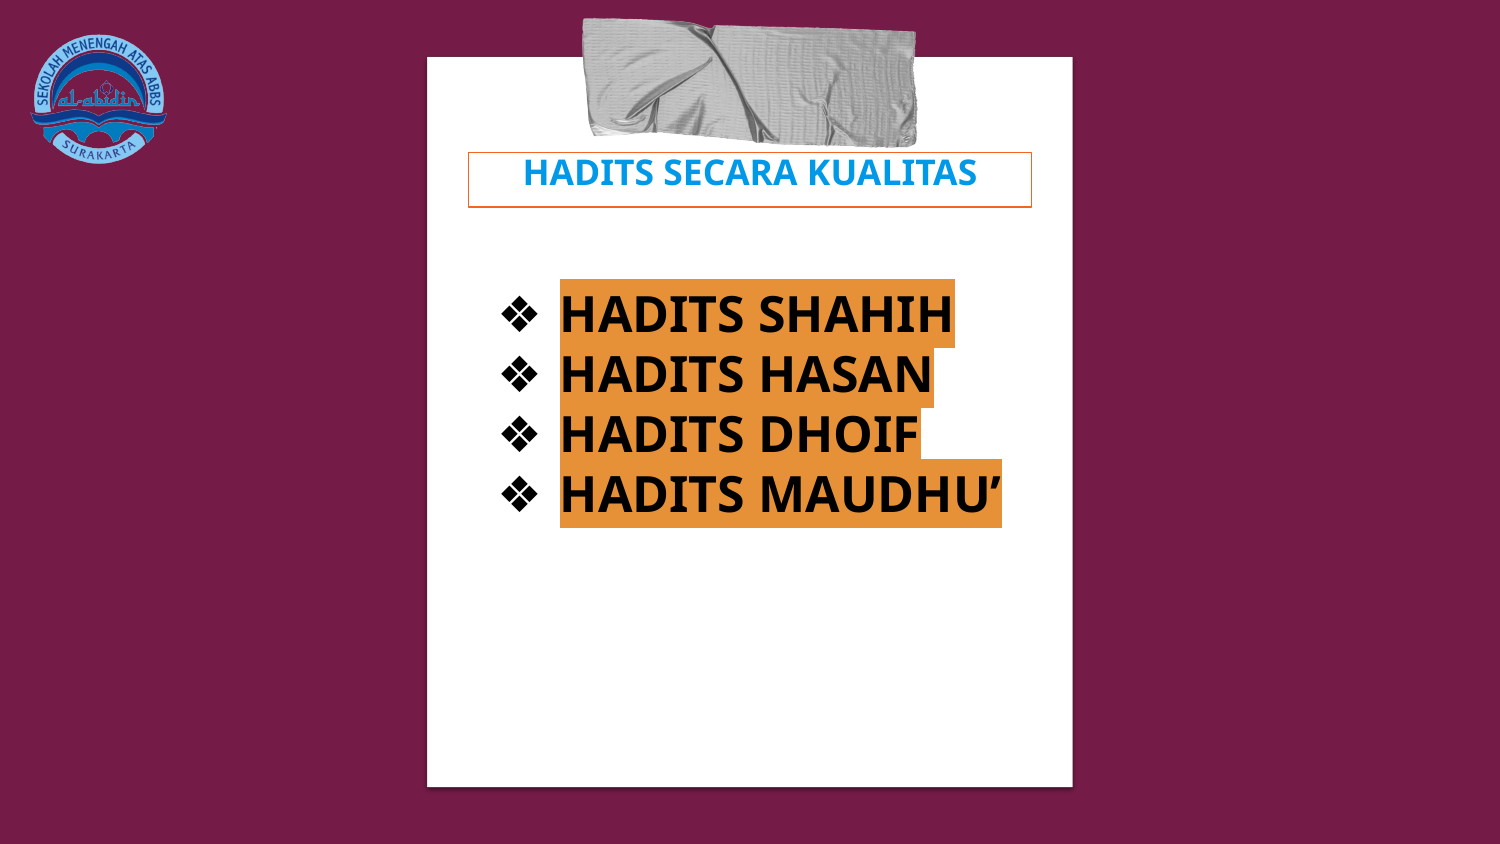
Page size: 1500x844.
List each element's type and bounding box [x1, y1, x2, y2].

picture [400, 16, 1100, 818]
picture [24, 24, 174, 174]
